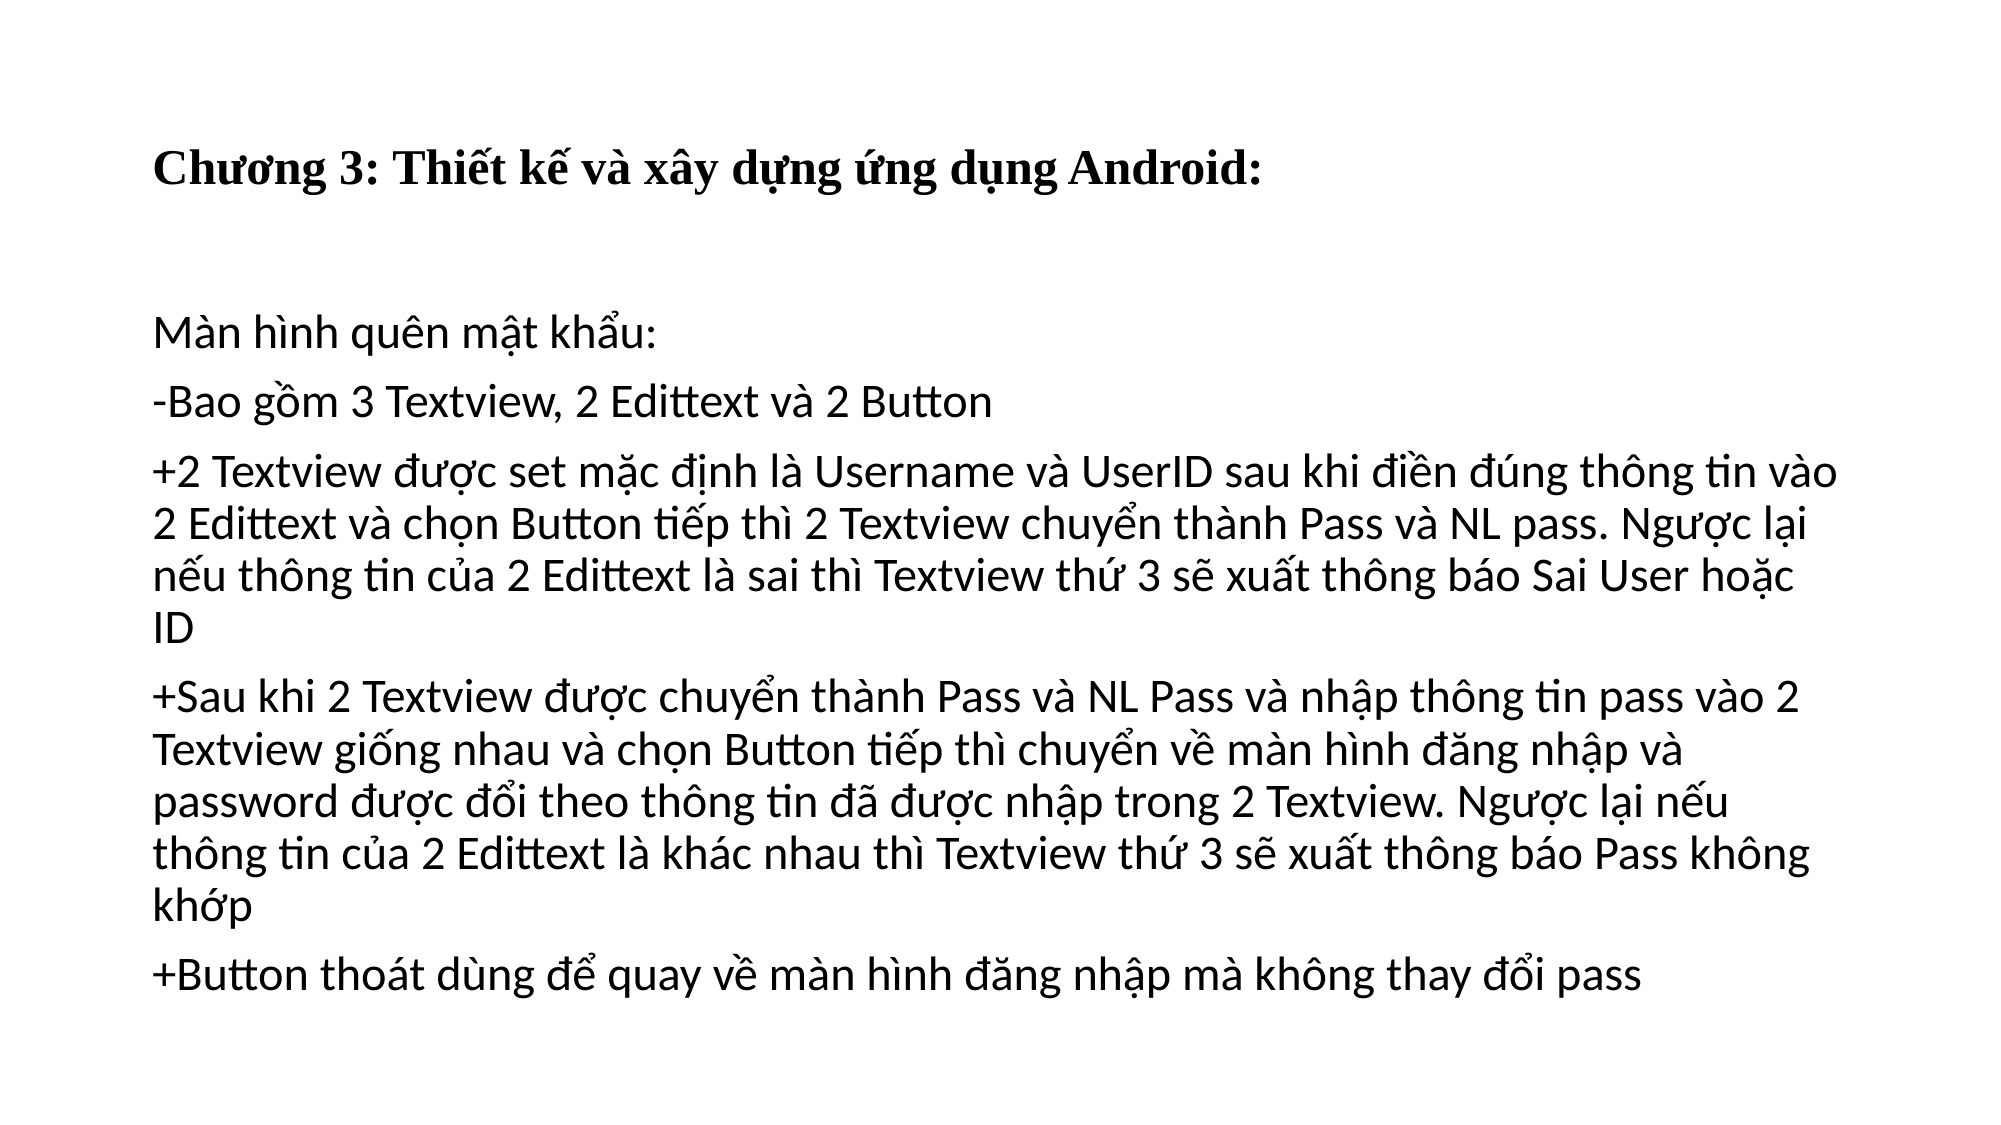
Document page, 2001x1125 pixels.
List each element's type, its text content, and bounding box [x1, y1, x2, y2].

title Chương 3: Thiết kế và xây dựng ứng dụng Android: [137, 59, 1863, 278]
list Màn hình quên mật khẩu: -Bao gồm 3 Textview, 2 Edittext và 2 Button +2 Textview được set mặc định là Username và UserID sau khi điền đúng thông tin vào 2 Edittext và chọn Button tiếp thì 2 Textview chuyển thành Pass và NL pass. Ngược lại nếu thông tin của 2 Edittext là sai thì Textview thứ 3 sẽ xuất thông báo Sai User hoặc ID +Sau khi 2 Textview được chuyển thành Pass và NL Pass và nhập thông tin pass vào 2 Textview giống nhau và chọn Button tiếp thì chuyển về màn hình đăng nhập và password được đổi theo thông tin đã được nhập trong 2 Textview. Ngược lại nếu thông tin của 2 Edittext là khác nhau thì Textview thứ 3 sẽ xuất thông báo Pass không khớp +Button thoát dùng để quay về màn hình đăng nhập mà không thay đổi pass [137, 299, 1863, 1014]
